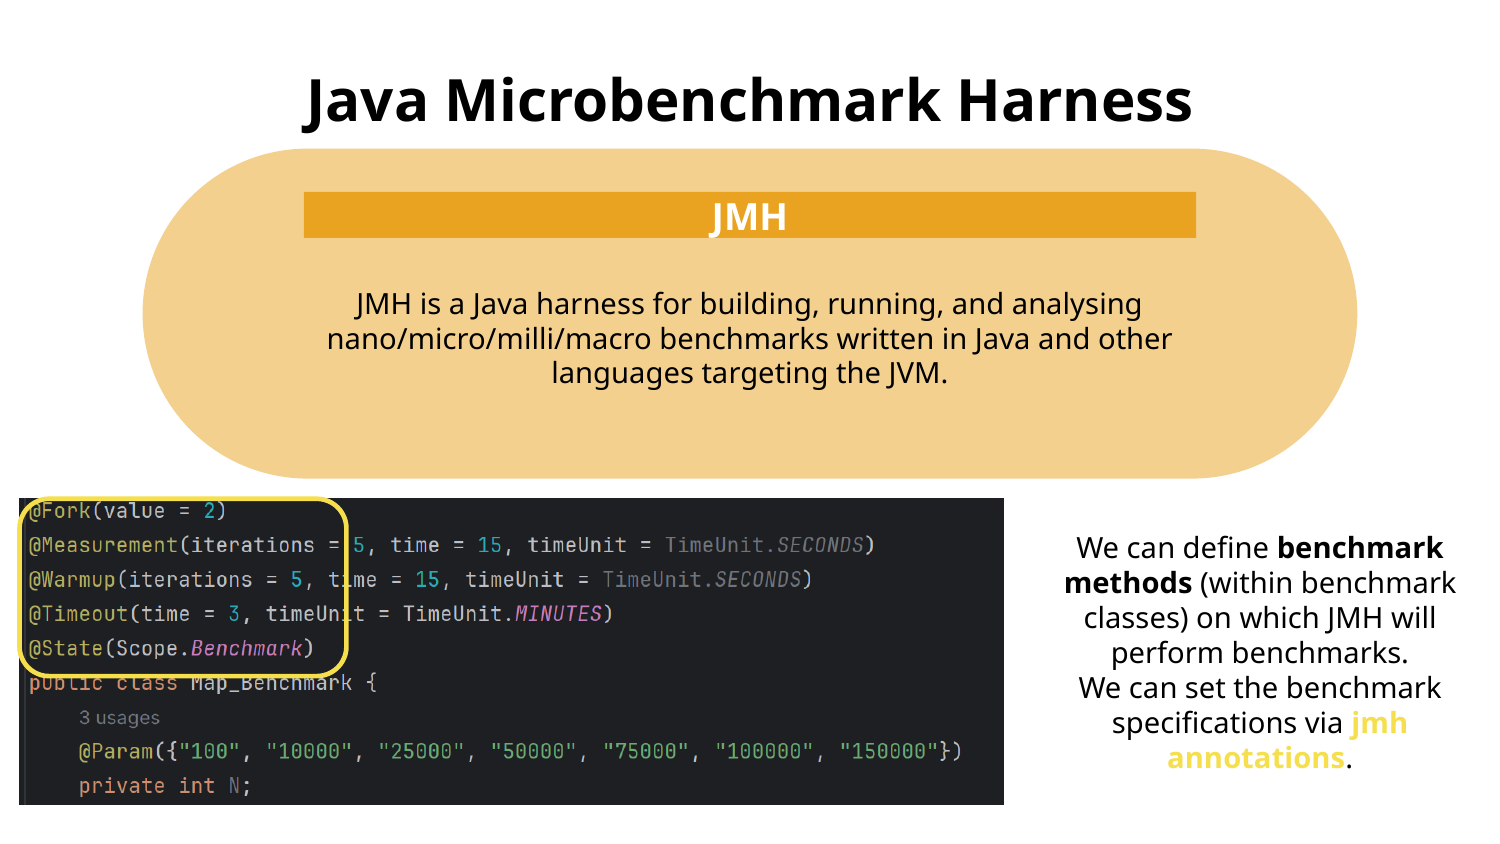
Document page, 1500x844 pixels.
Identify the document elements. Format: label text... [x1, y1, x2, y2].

text_box We can define benchmark methods (within benchmark classes) on which JMH will perform benchmarks. We can set the benchmark specifications via jmh annotations. [1042, 498, 1478, 805]
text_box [142, 148, 1358, 479]
picture [19, 498, 1004, 805]
title Java Microbenchmark Harness [75, 67, 1425, 129]
